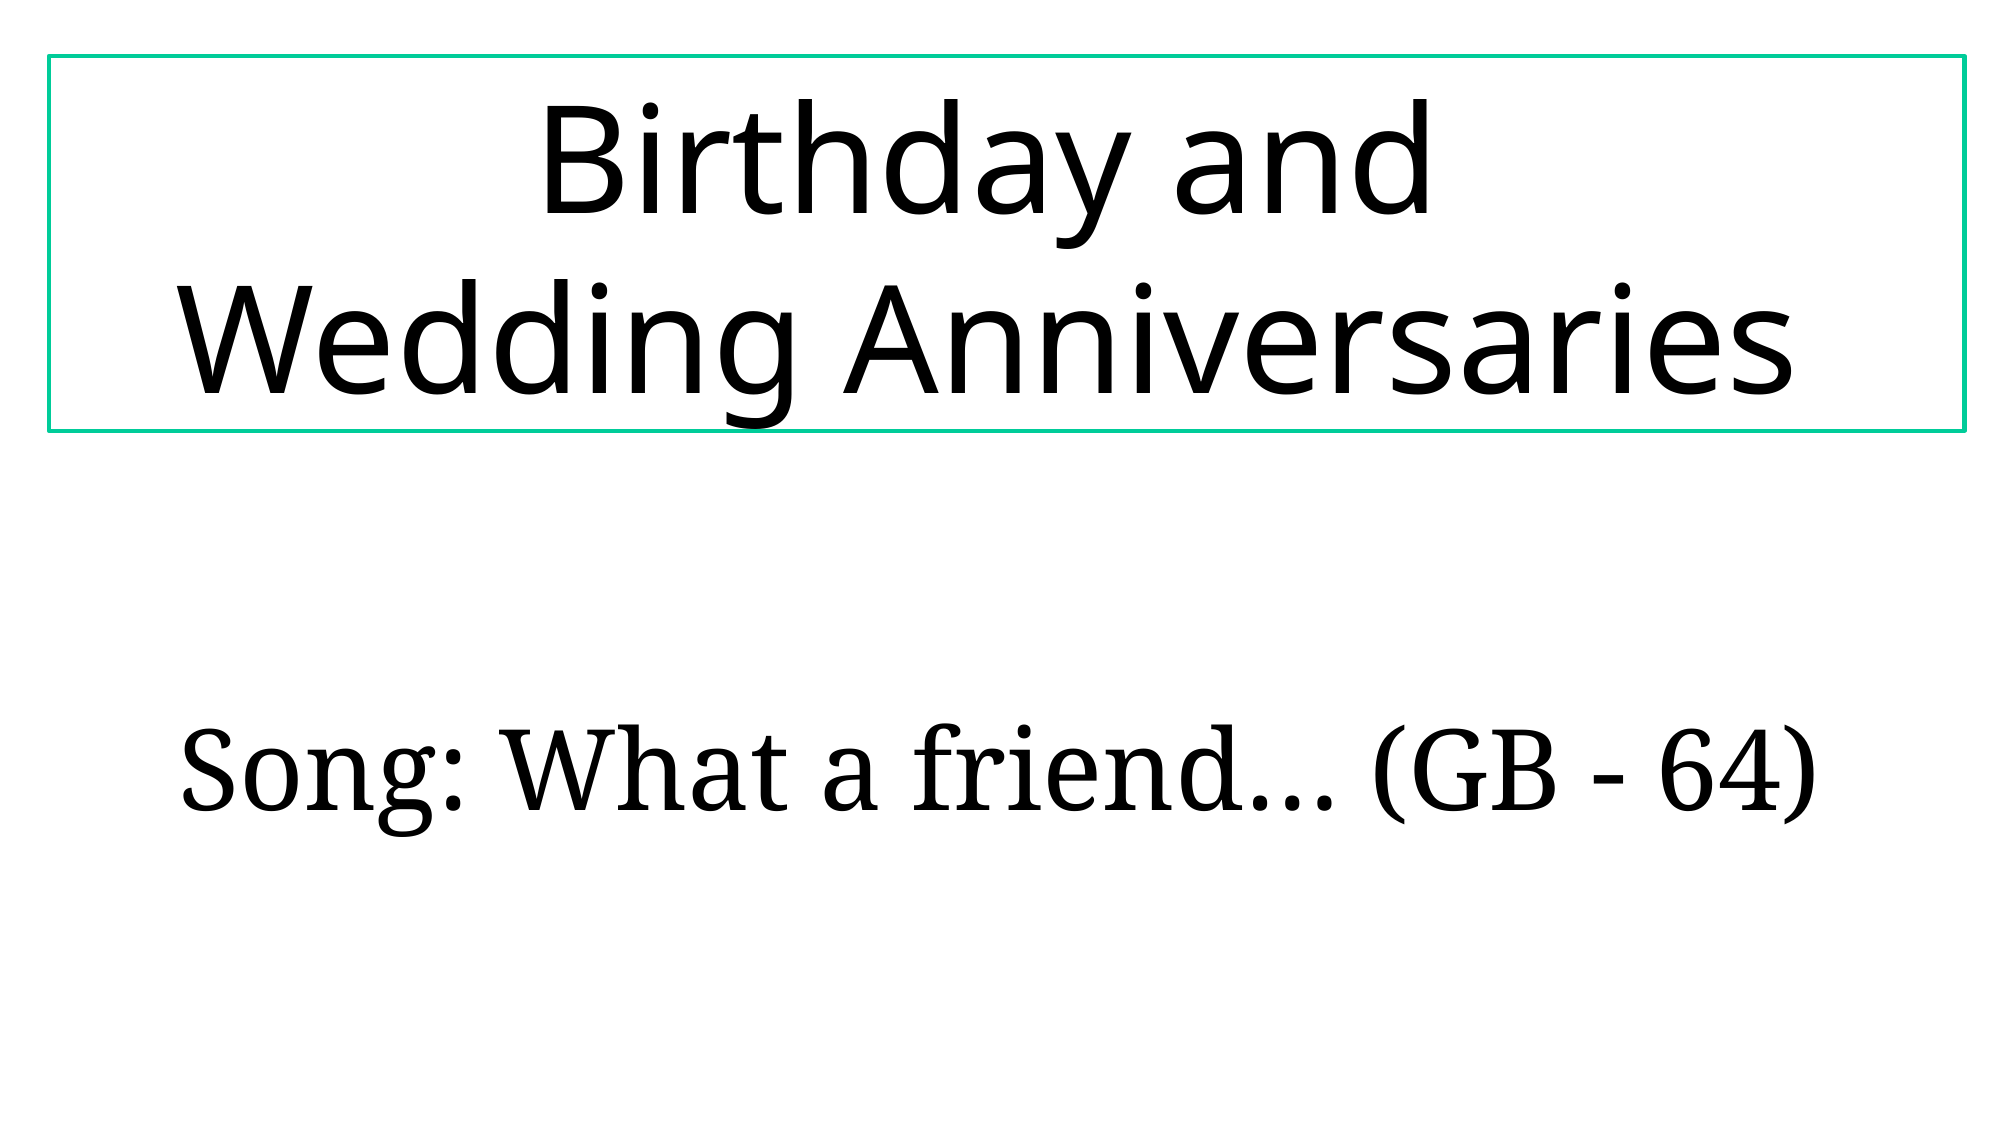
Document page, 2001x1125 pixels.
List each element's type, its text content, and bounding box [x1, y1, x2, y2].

text_box Song: What a friend… (GB - 64) [122, 690, 1878, 840]
text_box Birthday and Wedding Anniversaries [48, 56, 1965, 431]
